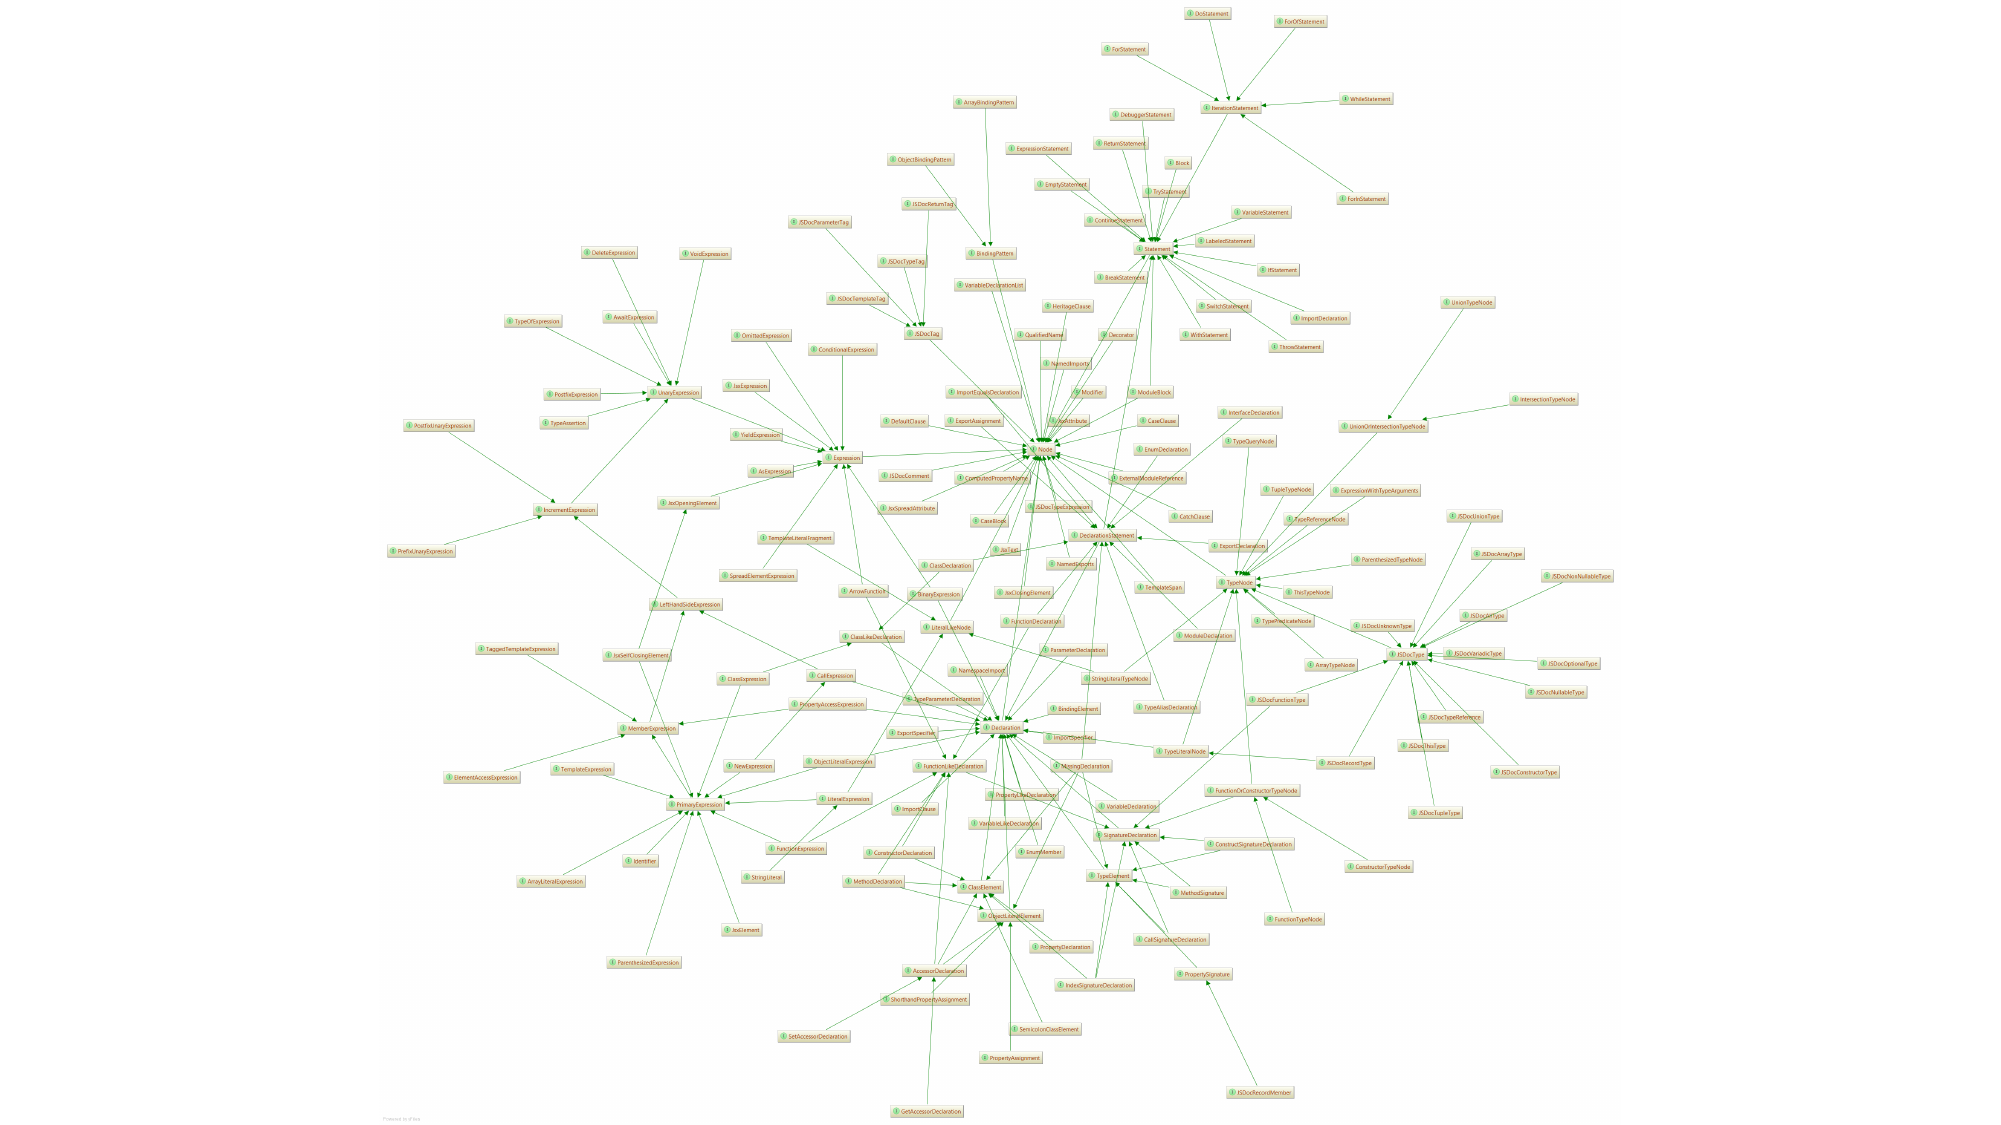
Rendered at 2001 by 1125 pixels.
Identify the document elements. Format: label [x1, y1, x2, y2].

picture [379, 0, 1621, 1125]
